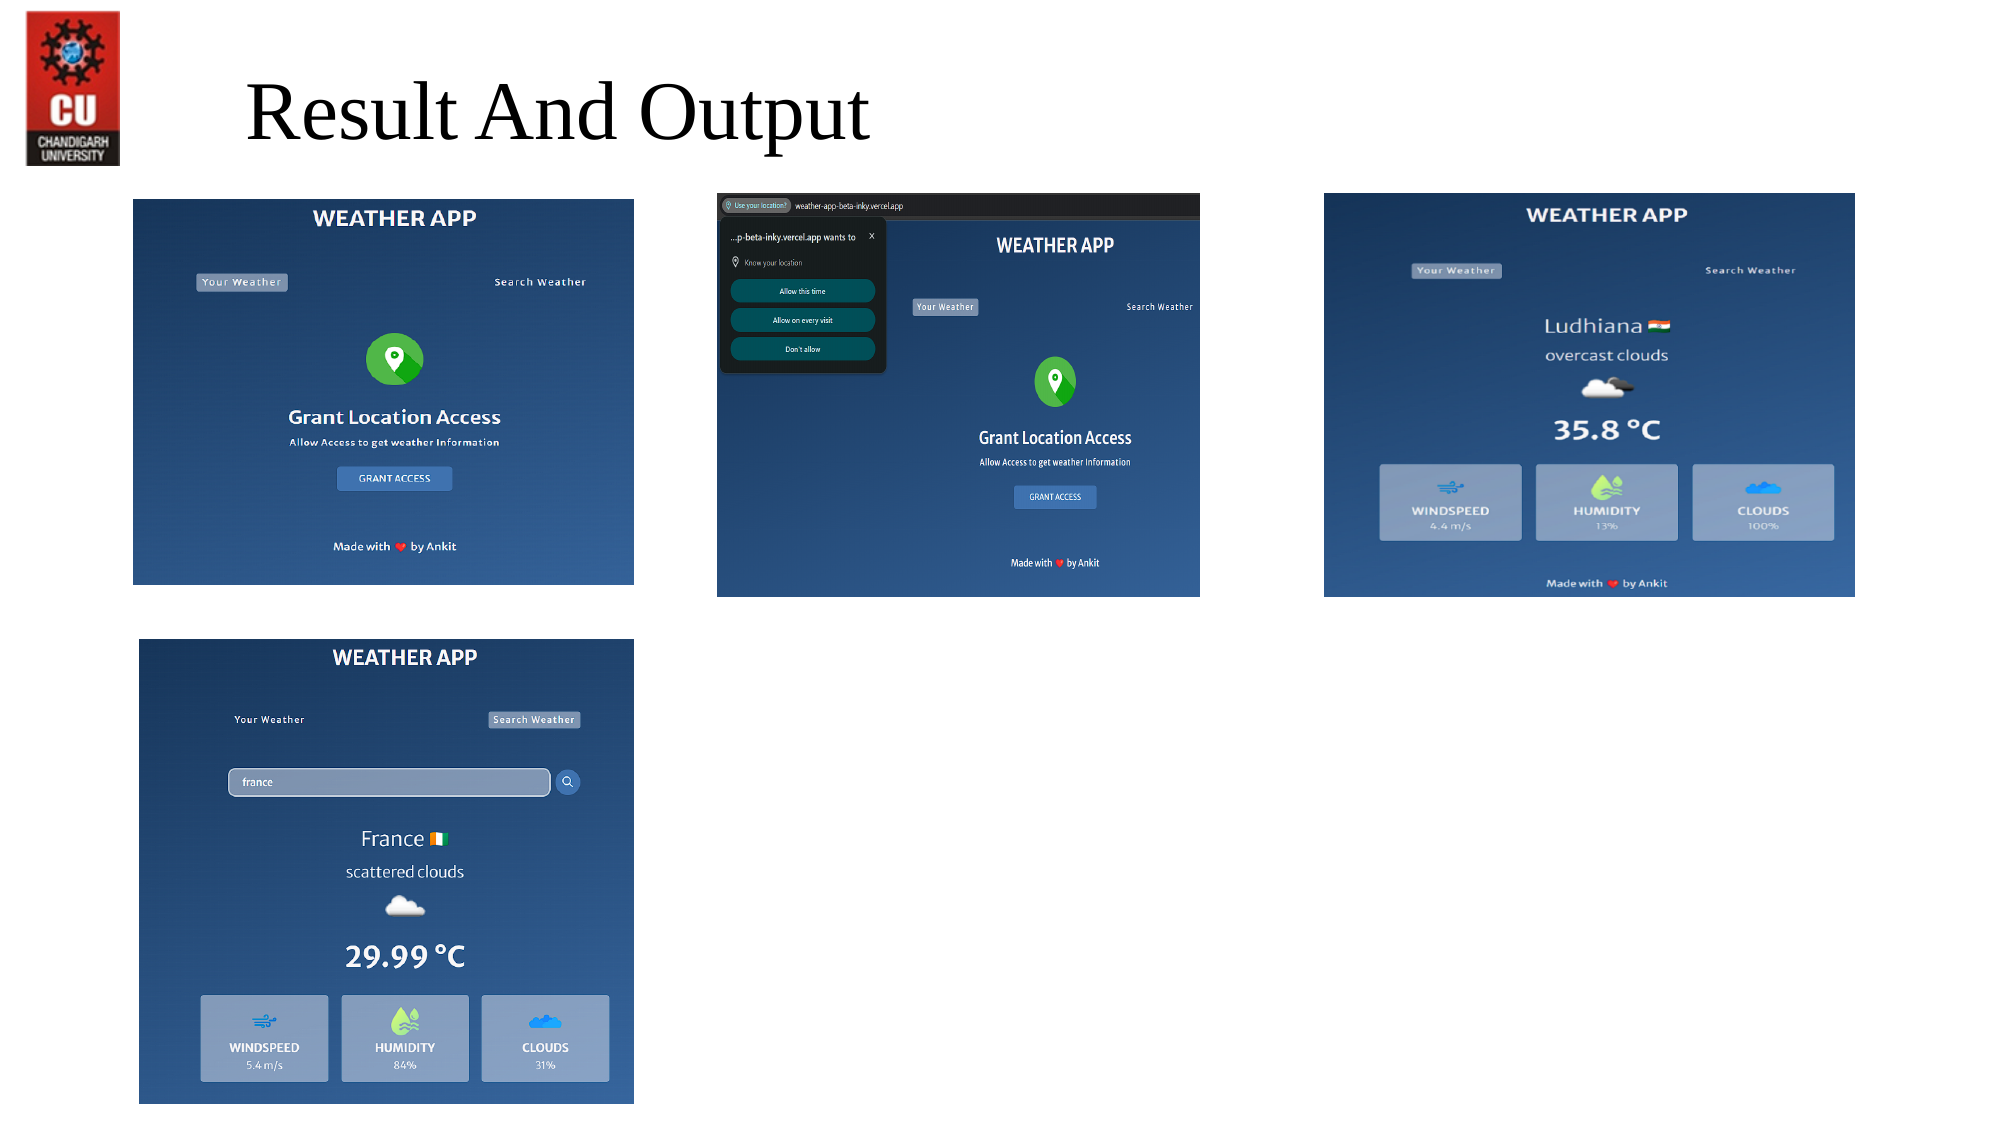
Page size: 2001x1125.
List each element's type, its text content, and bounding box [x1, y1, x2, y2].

picture [133, 199, 634, 585]
picture [23, 7, 120, 166]
picture [139, 639, 634, 1104]
picture [1324, 193, 1855, 598]
text_box Result And Output [230, 53, 1231, 164]
picture [717, 193, 1200, 598]
